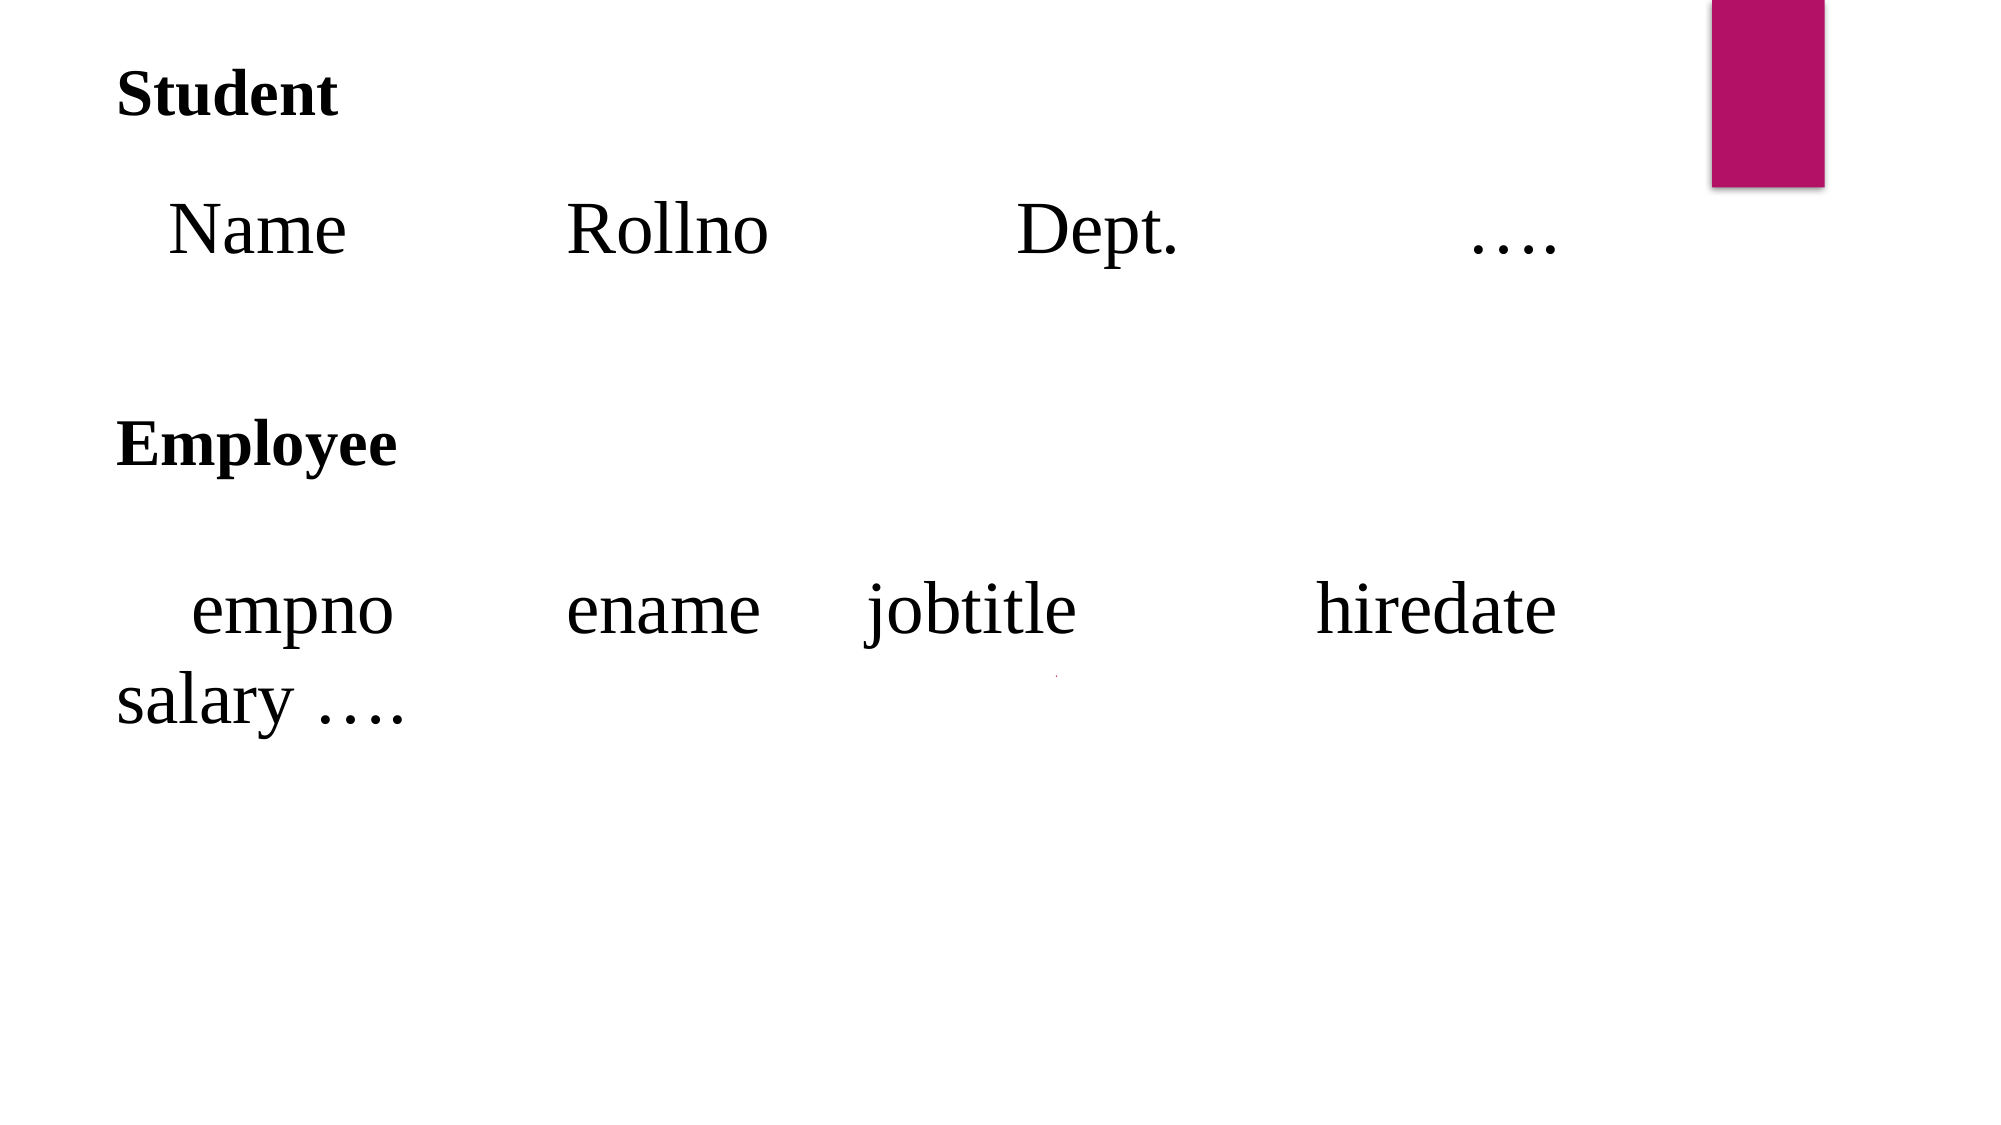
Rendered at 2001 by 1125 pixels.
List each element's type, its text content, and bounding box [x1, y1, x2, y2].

text_box Student Name Rollno Dept. …. Employee empno ename jobtitle hiredate salary …. [101, 1, 1840, 1095]
